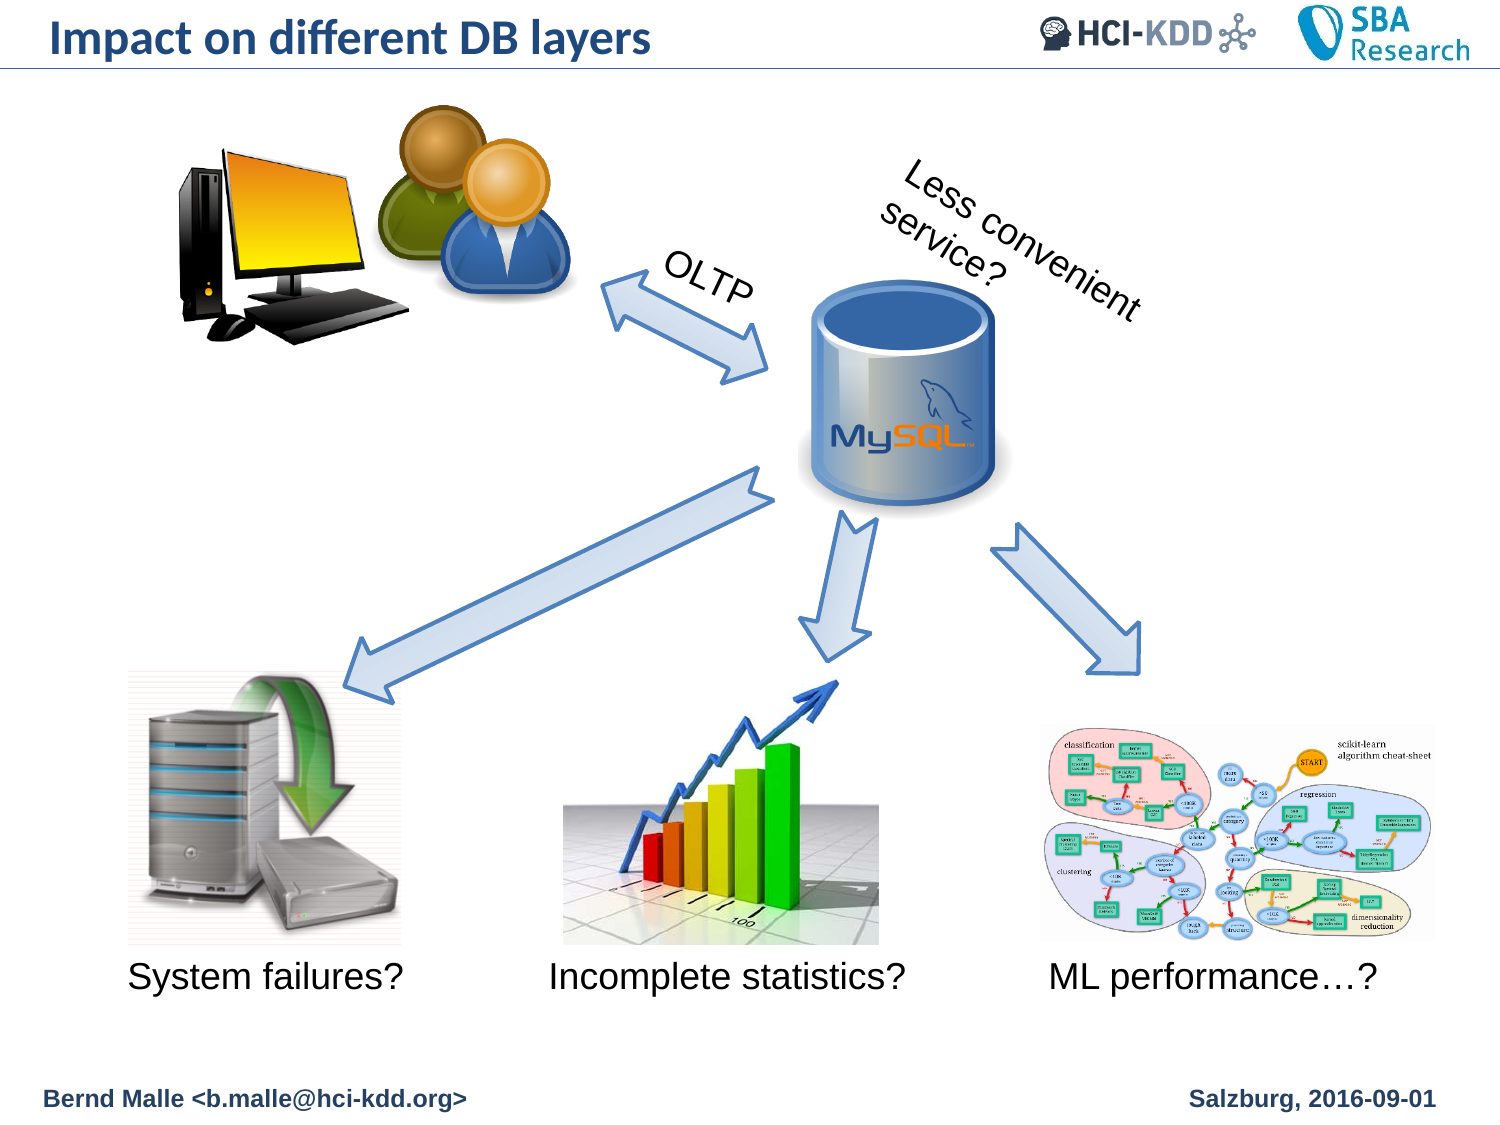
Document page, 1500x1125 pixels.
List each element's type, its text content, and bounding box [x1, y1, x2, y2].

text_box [540, 512, 918, 1006]
picture [1298, 4, 1469, 61]
title Impact on different DB layers [40, 0, 1042, 71]
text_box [591, 208, 1166, 549]
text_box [119, 547, 540, 1006]
picture [1040, 0, 1256, 83]
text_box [174, 91, 588, 365]
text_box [1034, 508, 1435, 1006]
